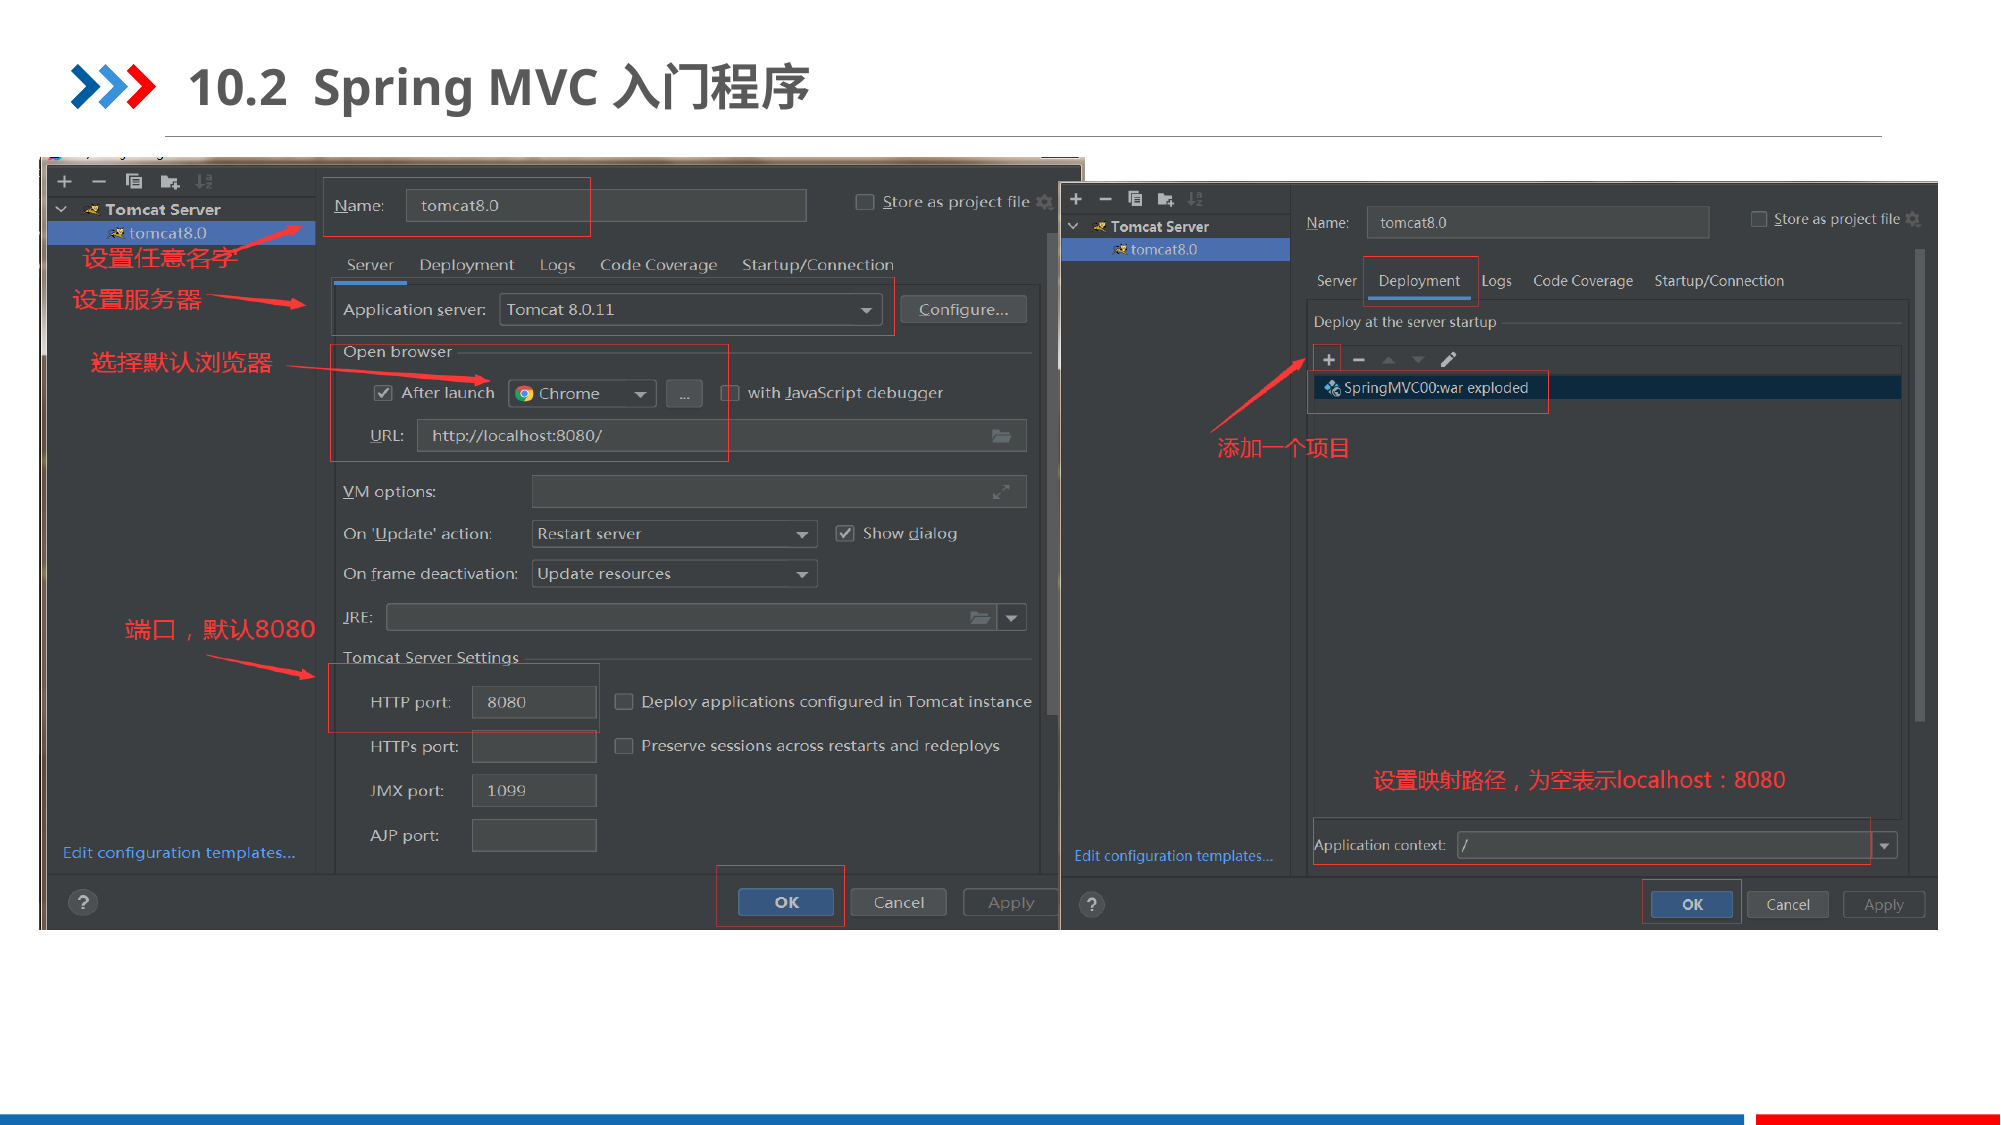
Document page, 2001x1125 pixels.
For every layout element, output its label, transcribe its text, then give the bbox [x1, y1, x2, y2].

text_box 10.2 Spring MVC入门程序 [187, 43, 855, 127]
picture [39, 157, 1938, 930]
